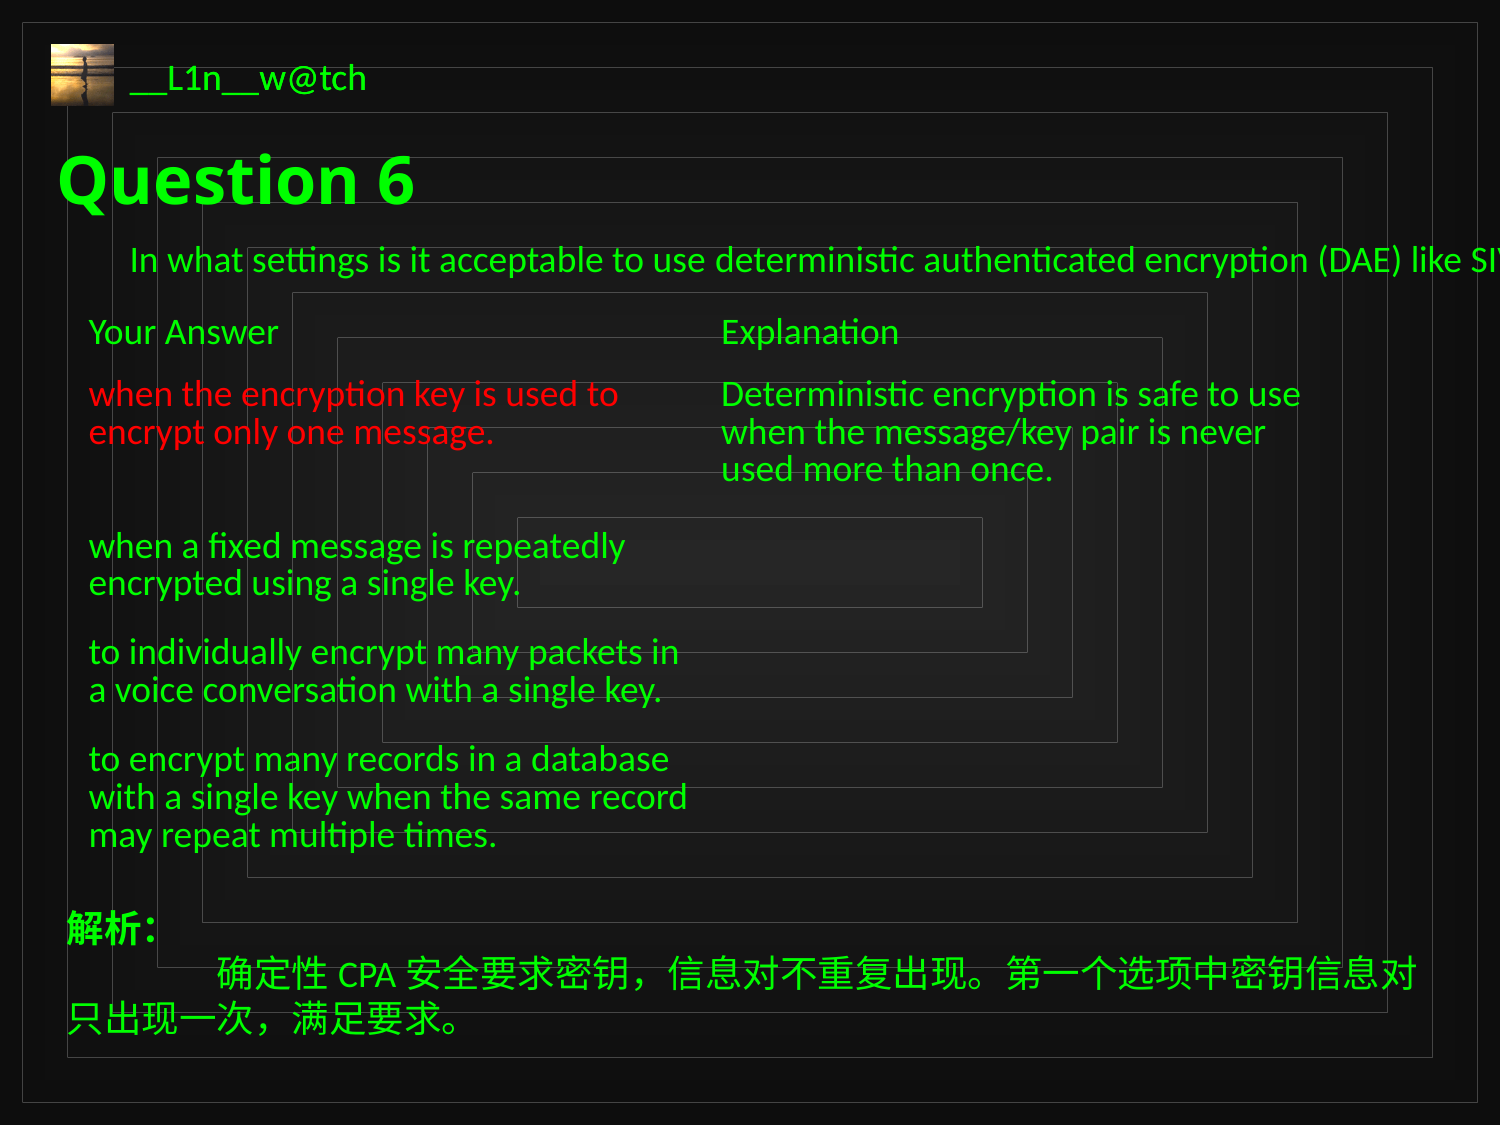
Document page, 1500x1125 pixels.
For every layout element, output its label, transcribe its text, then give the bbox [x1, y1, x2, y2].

table_cell [713, 735, 1311, 887]
table_cell to encrypt many records in a database with a single key when the same record may repeat multiple times. [80, 735, 713, 887]
picture [51, 44, 114, 106]
table_header Explanation [713, 333, 1311, 370]
table_cell when the encryption key is used to encrypt only one message. [80, 370, 713, 522]
table_cell [713, 628, 1311, 735]
table_header Your Answer [80, 308, 713, 370]
table_cell to individually encrypt many packets in a voice conversation with a single key. [80, 628, 713, 735]
text_box 解析： 确定性CPA安全要求密钥，信息对不重复出现。第一个选项中密钥信息对只出现一次，满足要求。 [51, 897, 1447, 1047]
table_cell when a fixed message is repeatedly encrypted using a single key. [80, 522, 713, 628]
text_box In what settings is it acceptable to use deterministic authenticated encryption (DAE) like SIV? [114, 227, 1500, 333]
table_cell Deterministic encryption is safe to use when the message/key pair is never used more than once. [713, 370, 1311, 522]
text_box Question 6 [42, 130, 432, 226]
table_cell [713, 522, 1311, 628]
